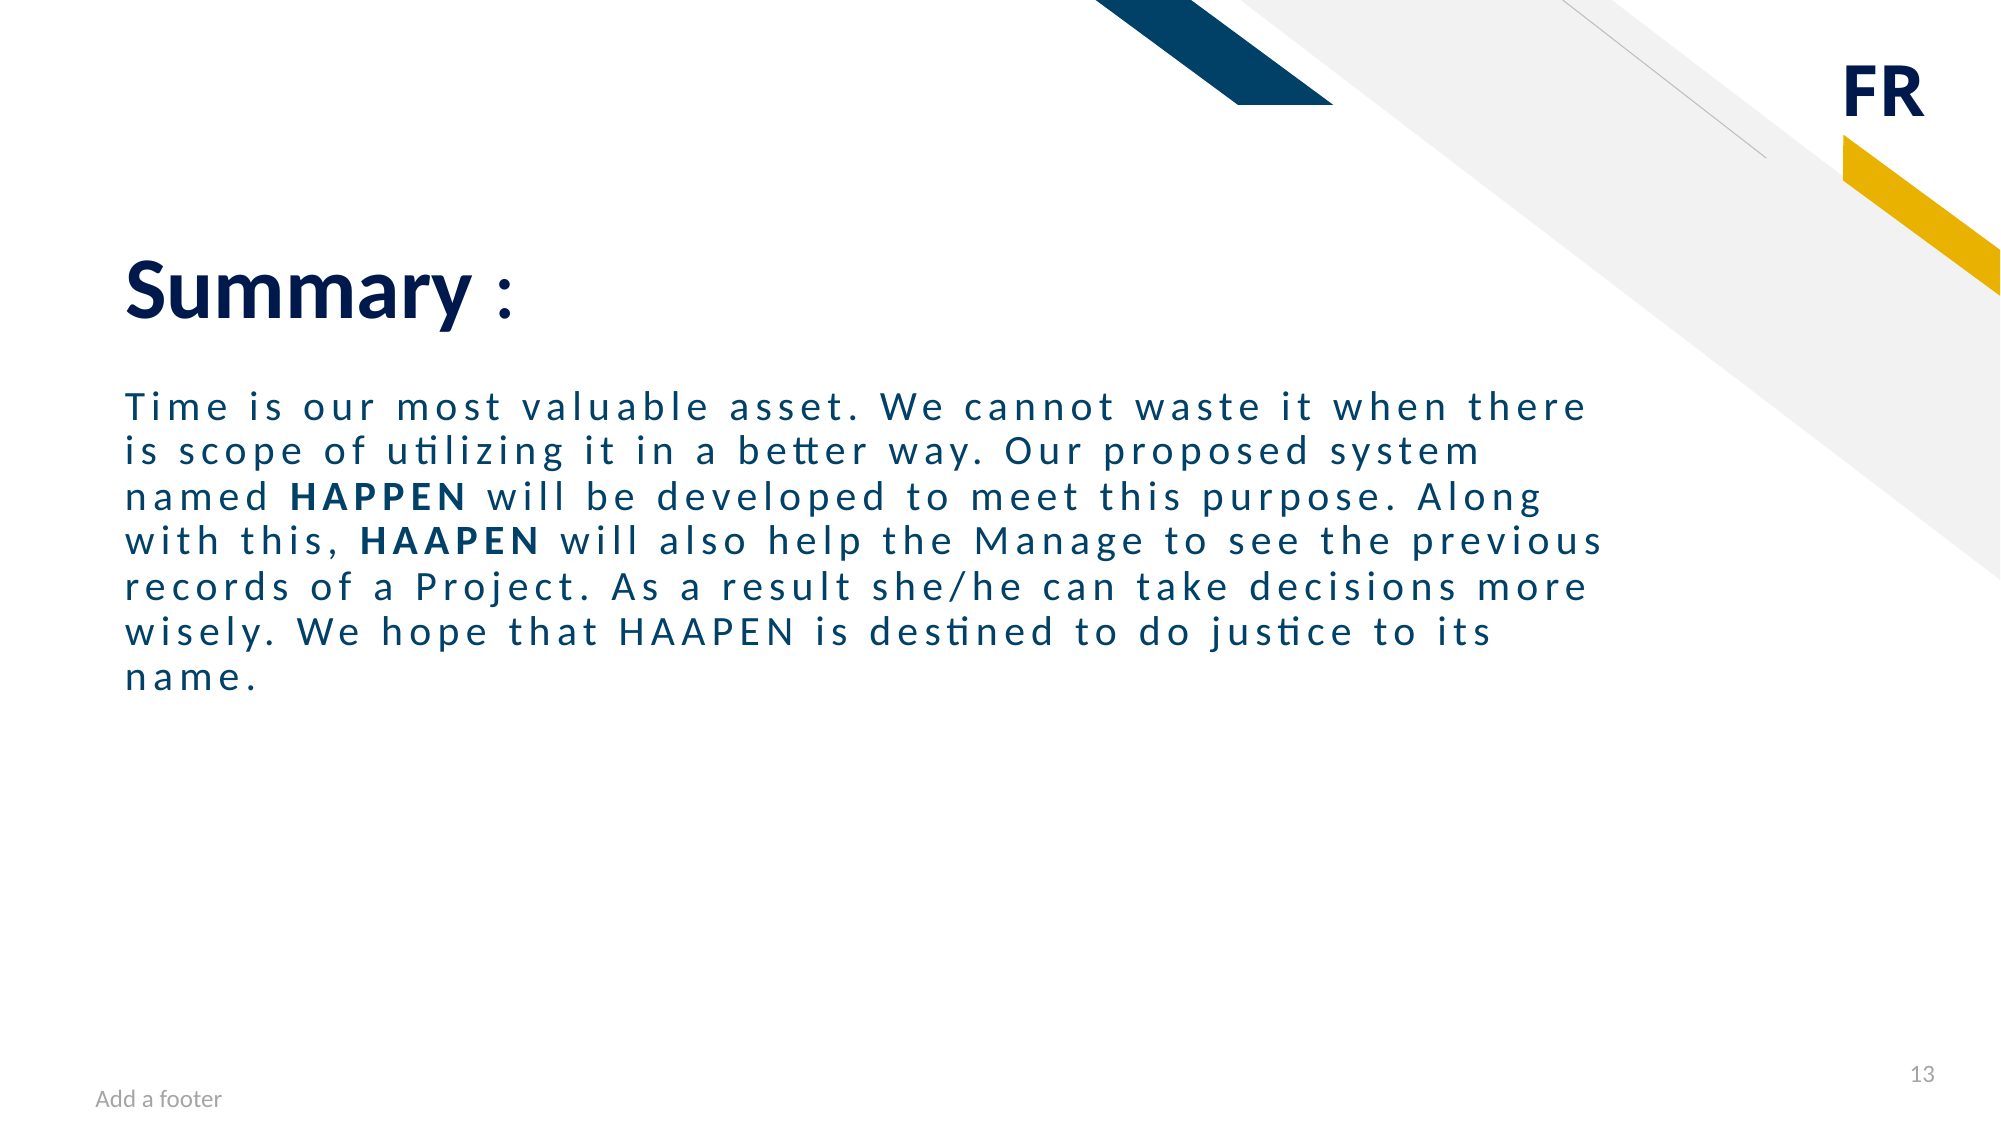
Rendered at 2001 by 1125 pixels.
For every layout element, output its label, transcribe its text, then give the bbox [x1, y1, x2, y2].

title Summary : [110, 234, 1521, 376]
slide_number 13 [1828, 1042, 1950, 1103]
text_box Add a footer [80, 1067, 756, 1125]
list Time is our most valuable asset. We cannot waste it when there is scope of utilizing it in a better way. Our proposed system named HAPPEN will be developed to meet this purpose. Along with this, HAAPEN will also help the Manage to see the previous records of a Project. As a result she/he can take decisions more wisely. We hope that HAAPEN is destined to do justice to its name. [110, 376, 1634, 732]
